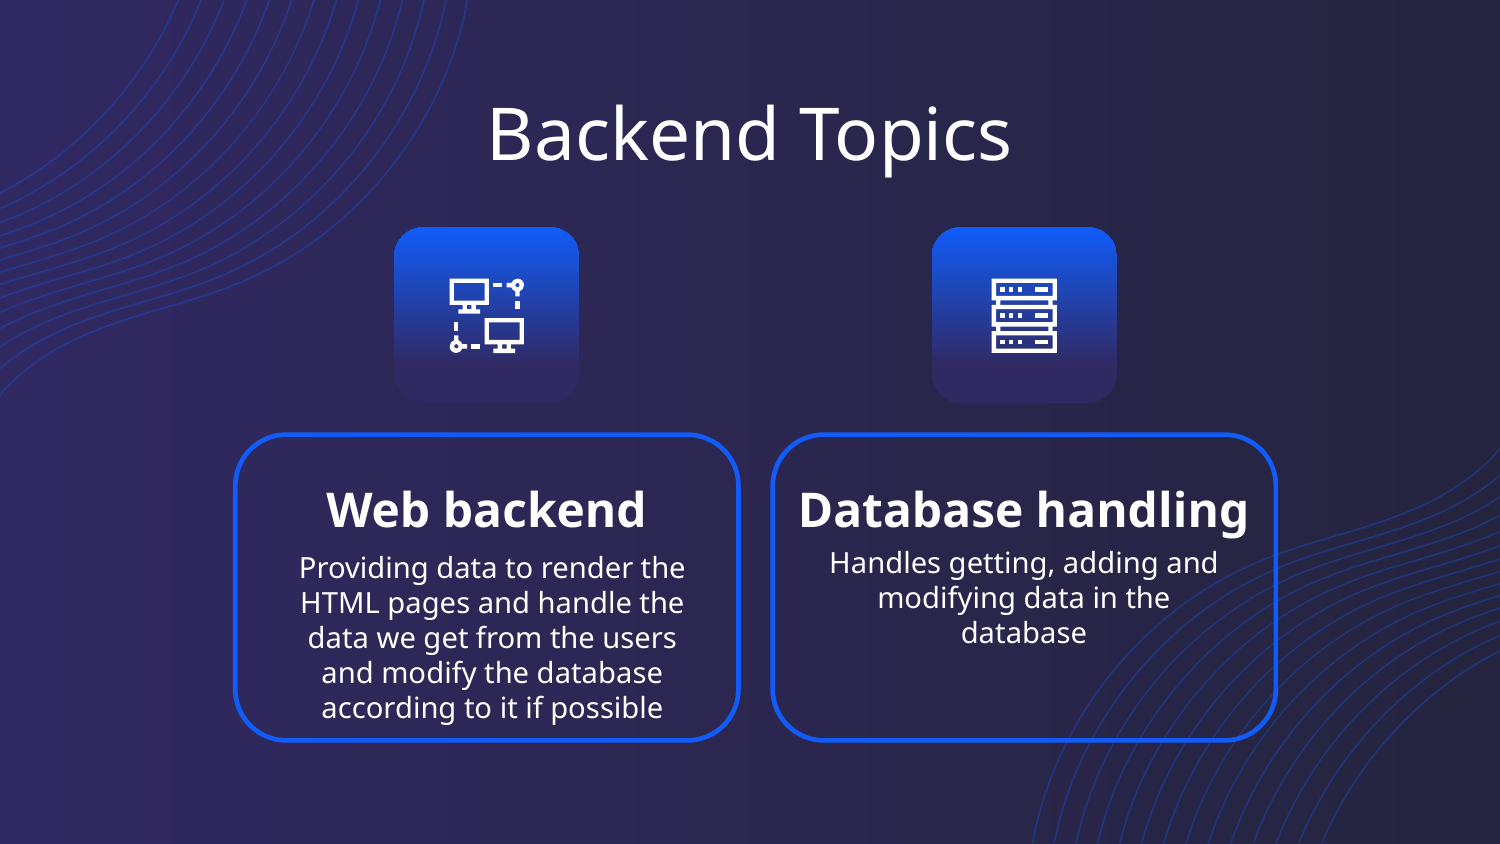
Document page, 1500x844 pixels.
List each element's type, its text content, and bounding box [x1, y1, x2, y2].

text_box Database handling [761, 464, 1287, 558]
subtitle Providing data to render the HTML pages and handle the data we get from the users and modify the database according to it if possible [267, 534, 718, 701]
title Web backend [261, 464, 712, 557]
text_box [449, 278, 525, 354]
title Backend Topics [118, 72, 1382, 167]
text_box Handles getting, adding and modifying data in the database [799, 529, 1250, 696]
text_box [991, 278, 1058, 354]
